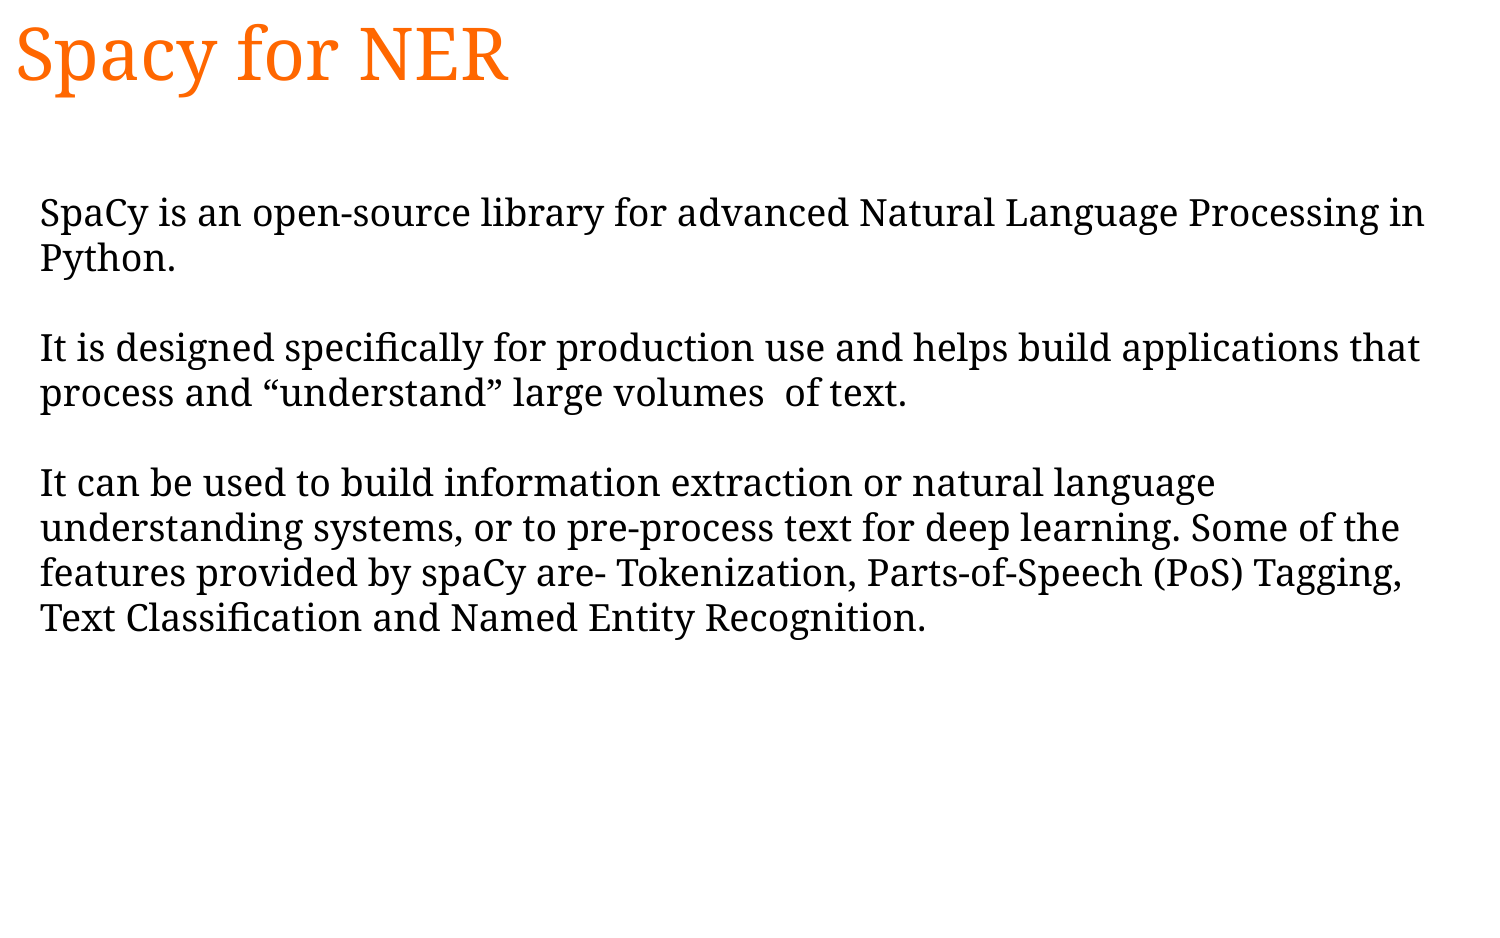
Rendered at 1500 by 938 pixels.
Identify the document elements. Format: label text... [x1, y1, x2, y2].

text_box SpaCy is an open-source library for advanced Natural Language Processing in Python. It is designed specifically for production use and helps build applications that process and “understand” large volumes of text. It can be used to build information extraction or natural language understanding systems, or to pre-process text for deep learning. Some of the features provided by spaCy are- Tokenization, Parts-of-Speech (PoS) Tagging, Text Classification and Named Entity Recognition. [24, 181, 1463, 647]
text_box Spacy for NER [0, 0, 869, 103]
